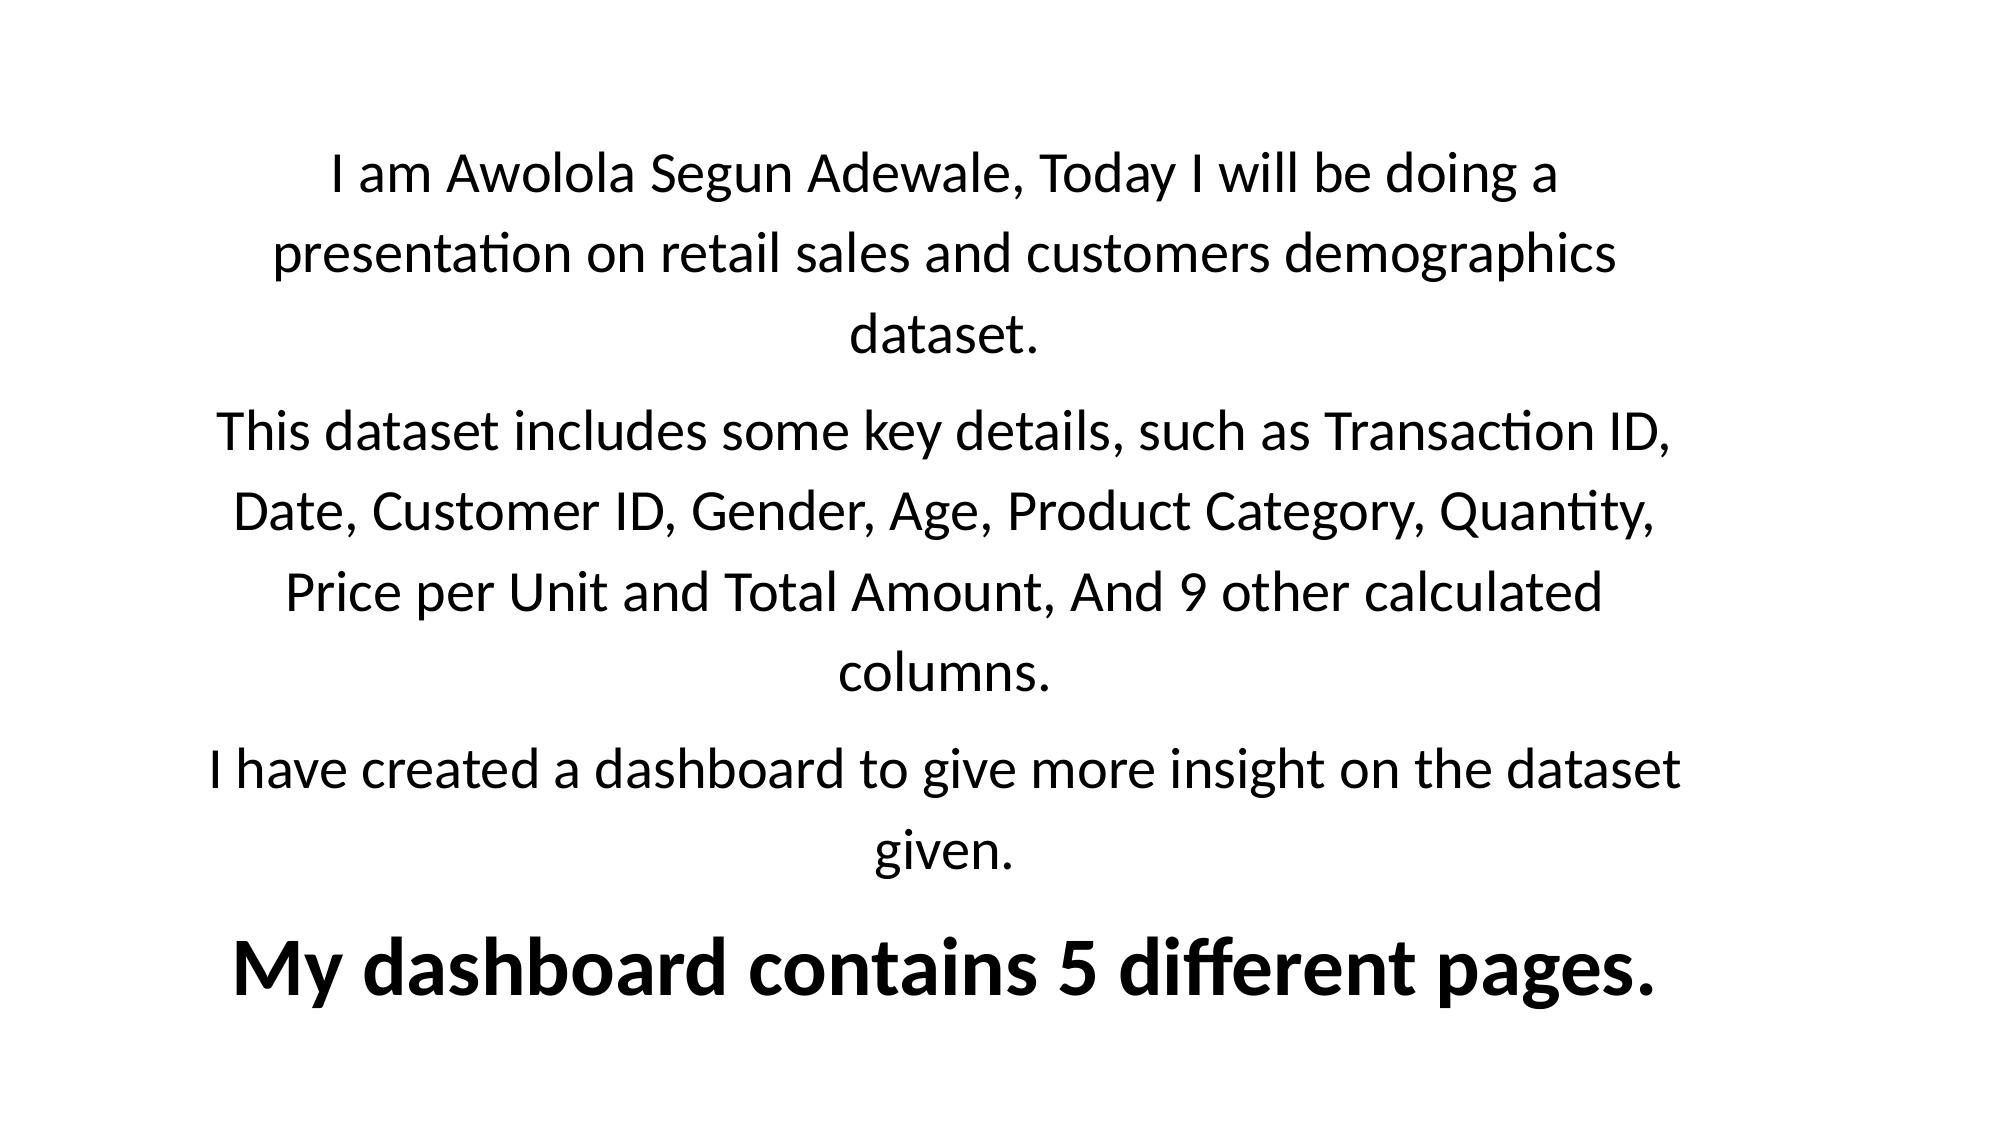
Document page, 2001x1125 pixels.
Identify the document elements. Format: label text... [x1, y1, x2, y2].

text_box I am Awolola Segun Adewale, Today I will be doing a presentation on retail sales and customers demographics dataset. This dataset includes some key details, such as Transaction ID, Date, Customer ID, Gender, Age, Product Category, Quantity, Price per Unit and Total Amount, And 9 other calculated columns. I have created a dashboard to give more insight on the dataset given. My dashboard contains 5 different pages. [173, 116, 1718, 1020]
